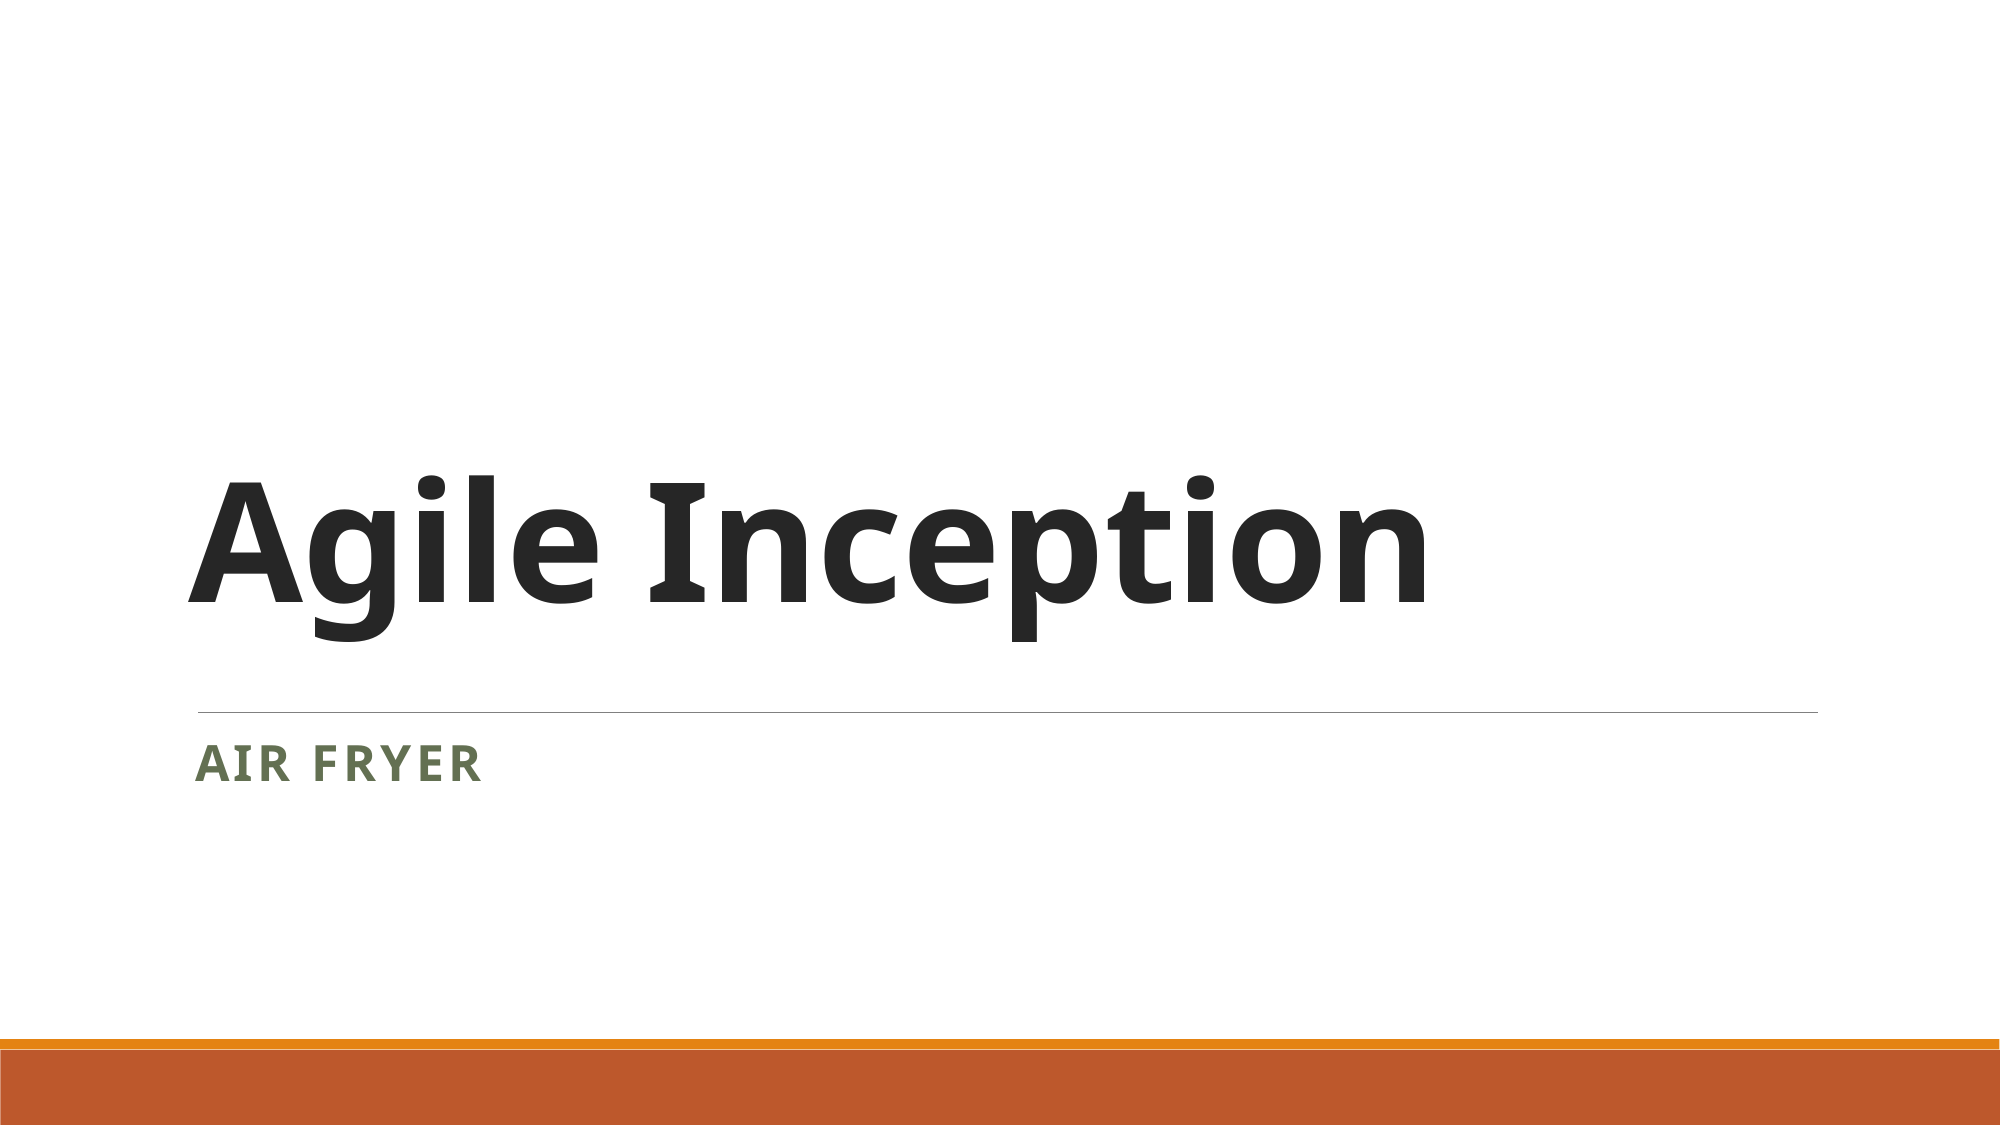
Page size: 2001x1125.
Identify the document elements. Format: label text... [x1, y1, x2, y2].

title Agile Inception [173, 327, 1547, 645]
subtitle Air Fryer [180, 730, 860, 829]
